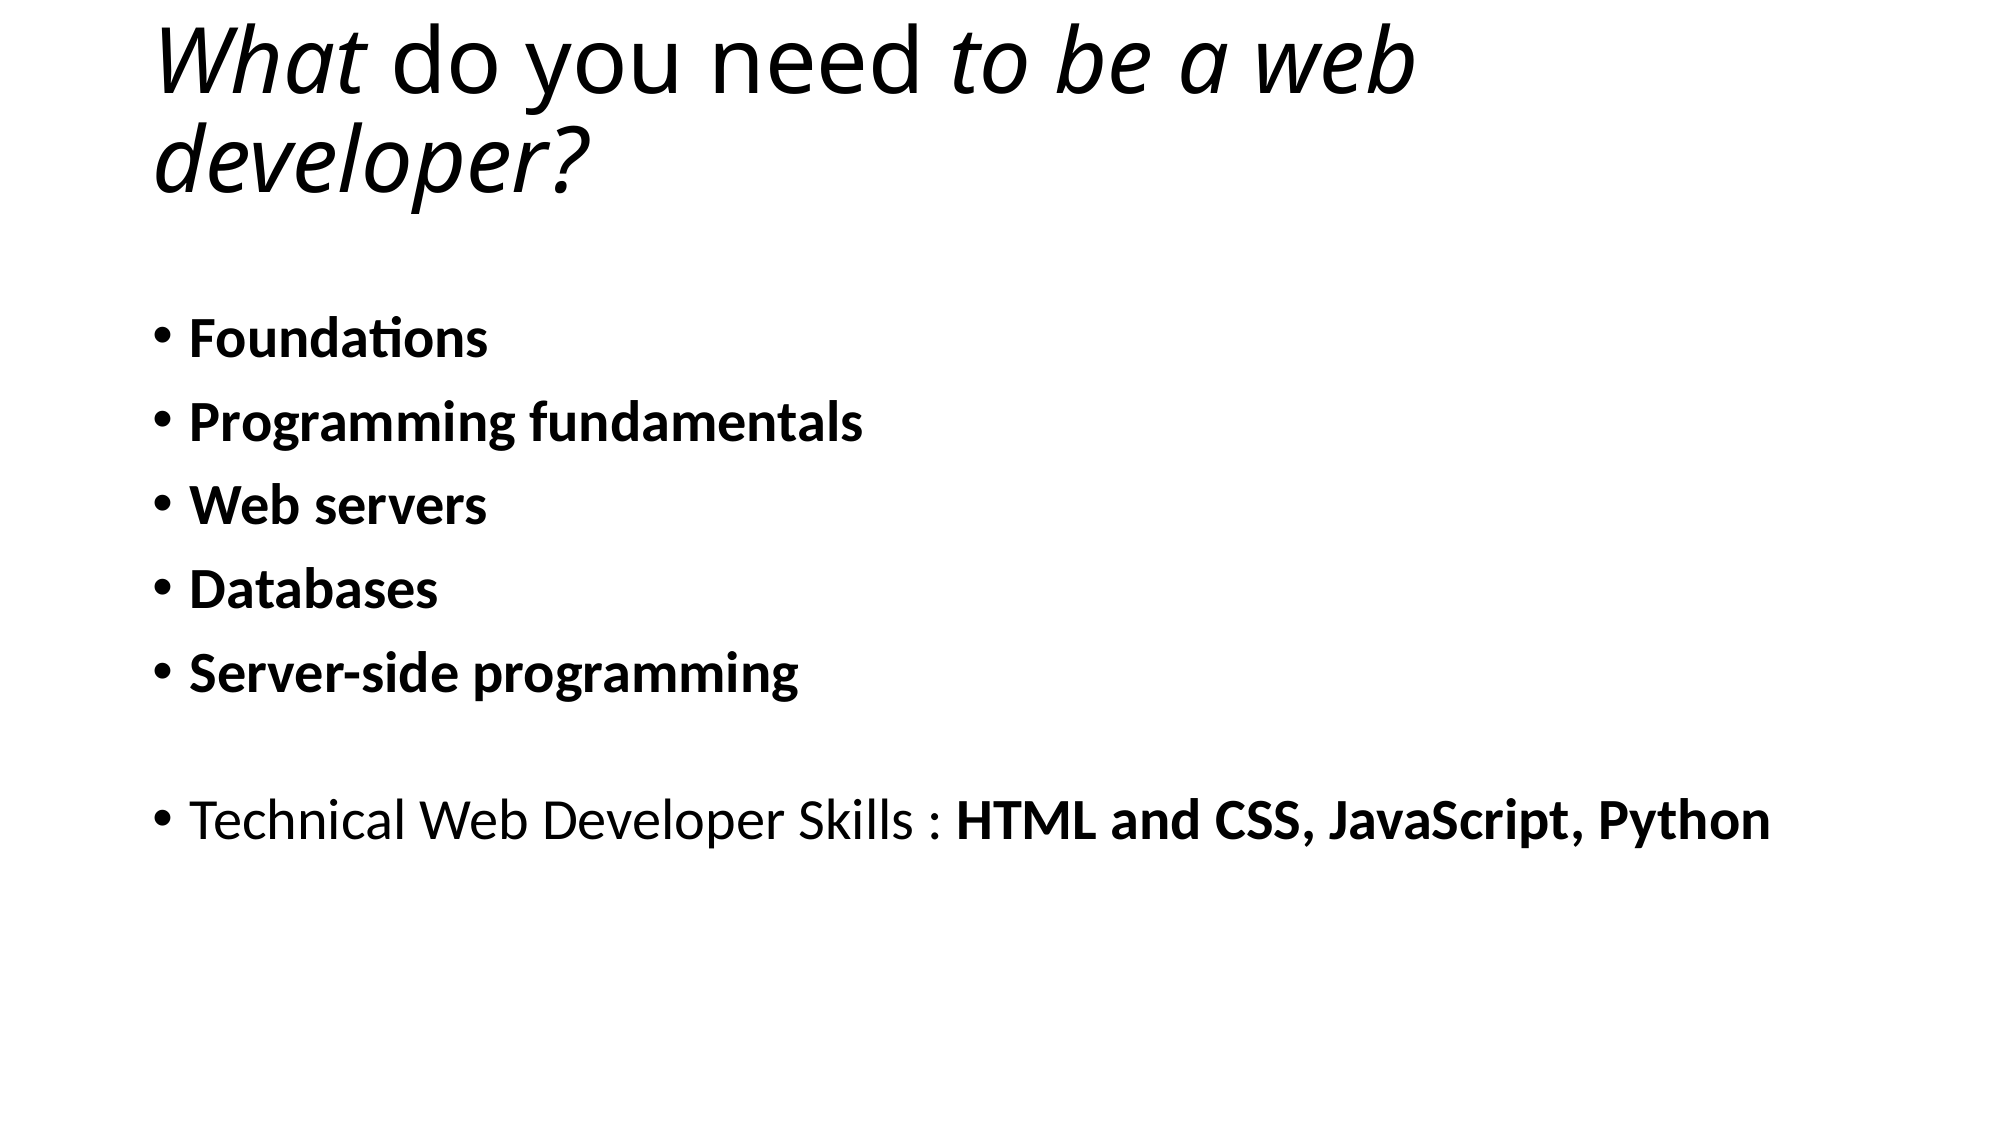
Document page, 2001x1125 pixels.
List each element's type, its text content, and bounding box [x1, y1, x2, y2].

list Foundations Programming fundamentals Web servers Databases Server-side programming Technical Web Developer Skills : HTML and CSS, JavaScript, Python [137, 299, 1863, 1014]
title What do you need to be a web developer? [137, 59, 1863, 278]
